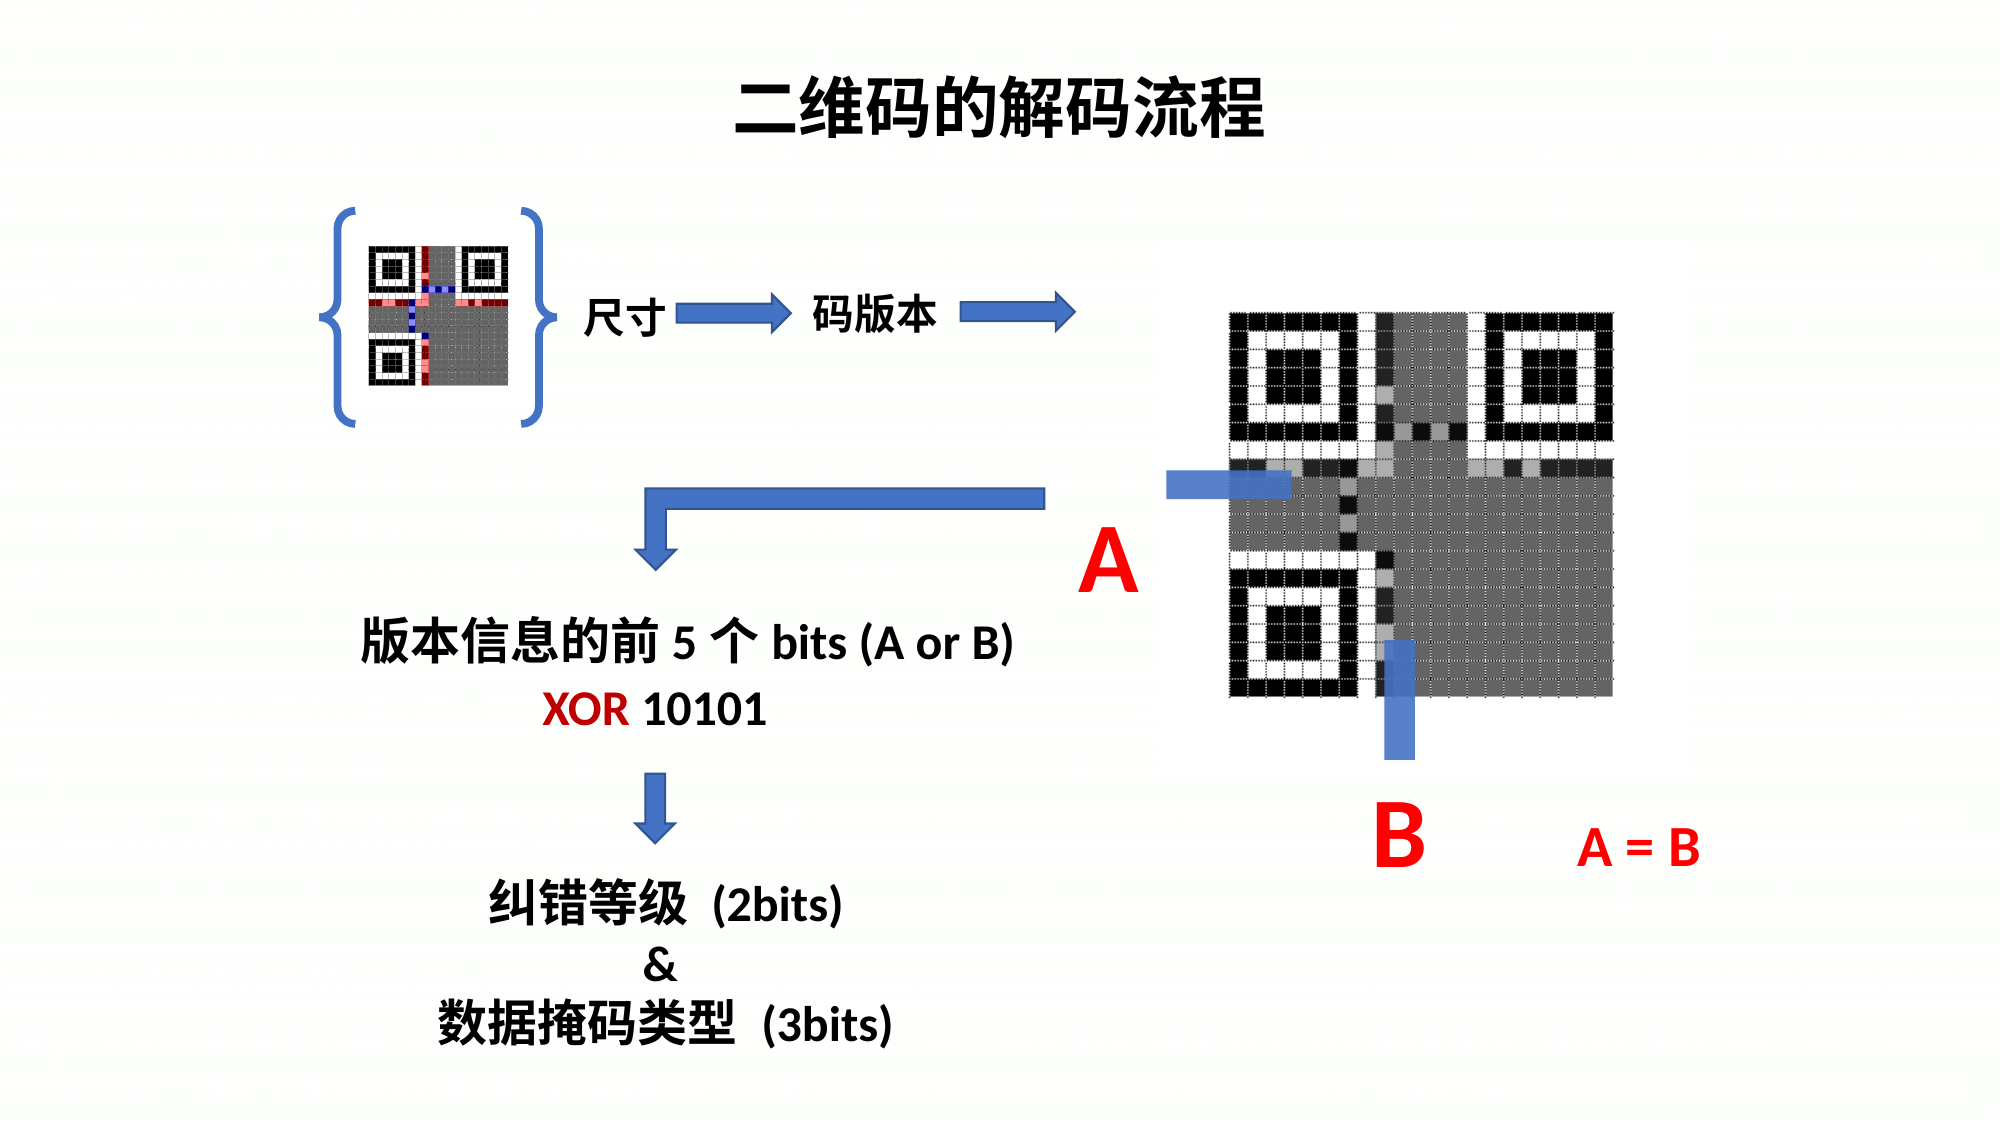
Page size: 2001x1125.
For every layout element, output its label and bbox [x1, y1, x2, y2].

text_box [0, 0, 2000, 1123]
